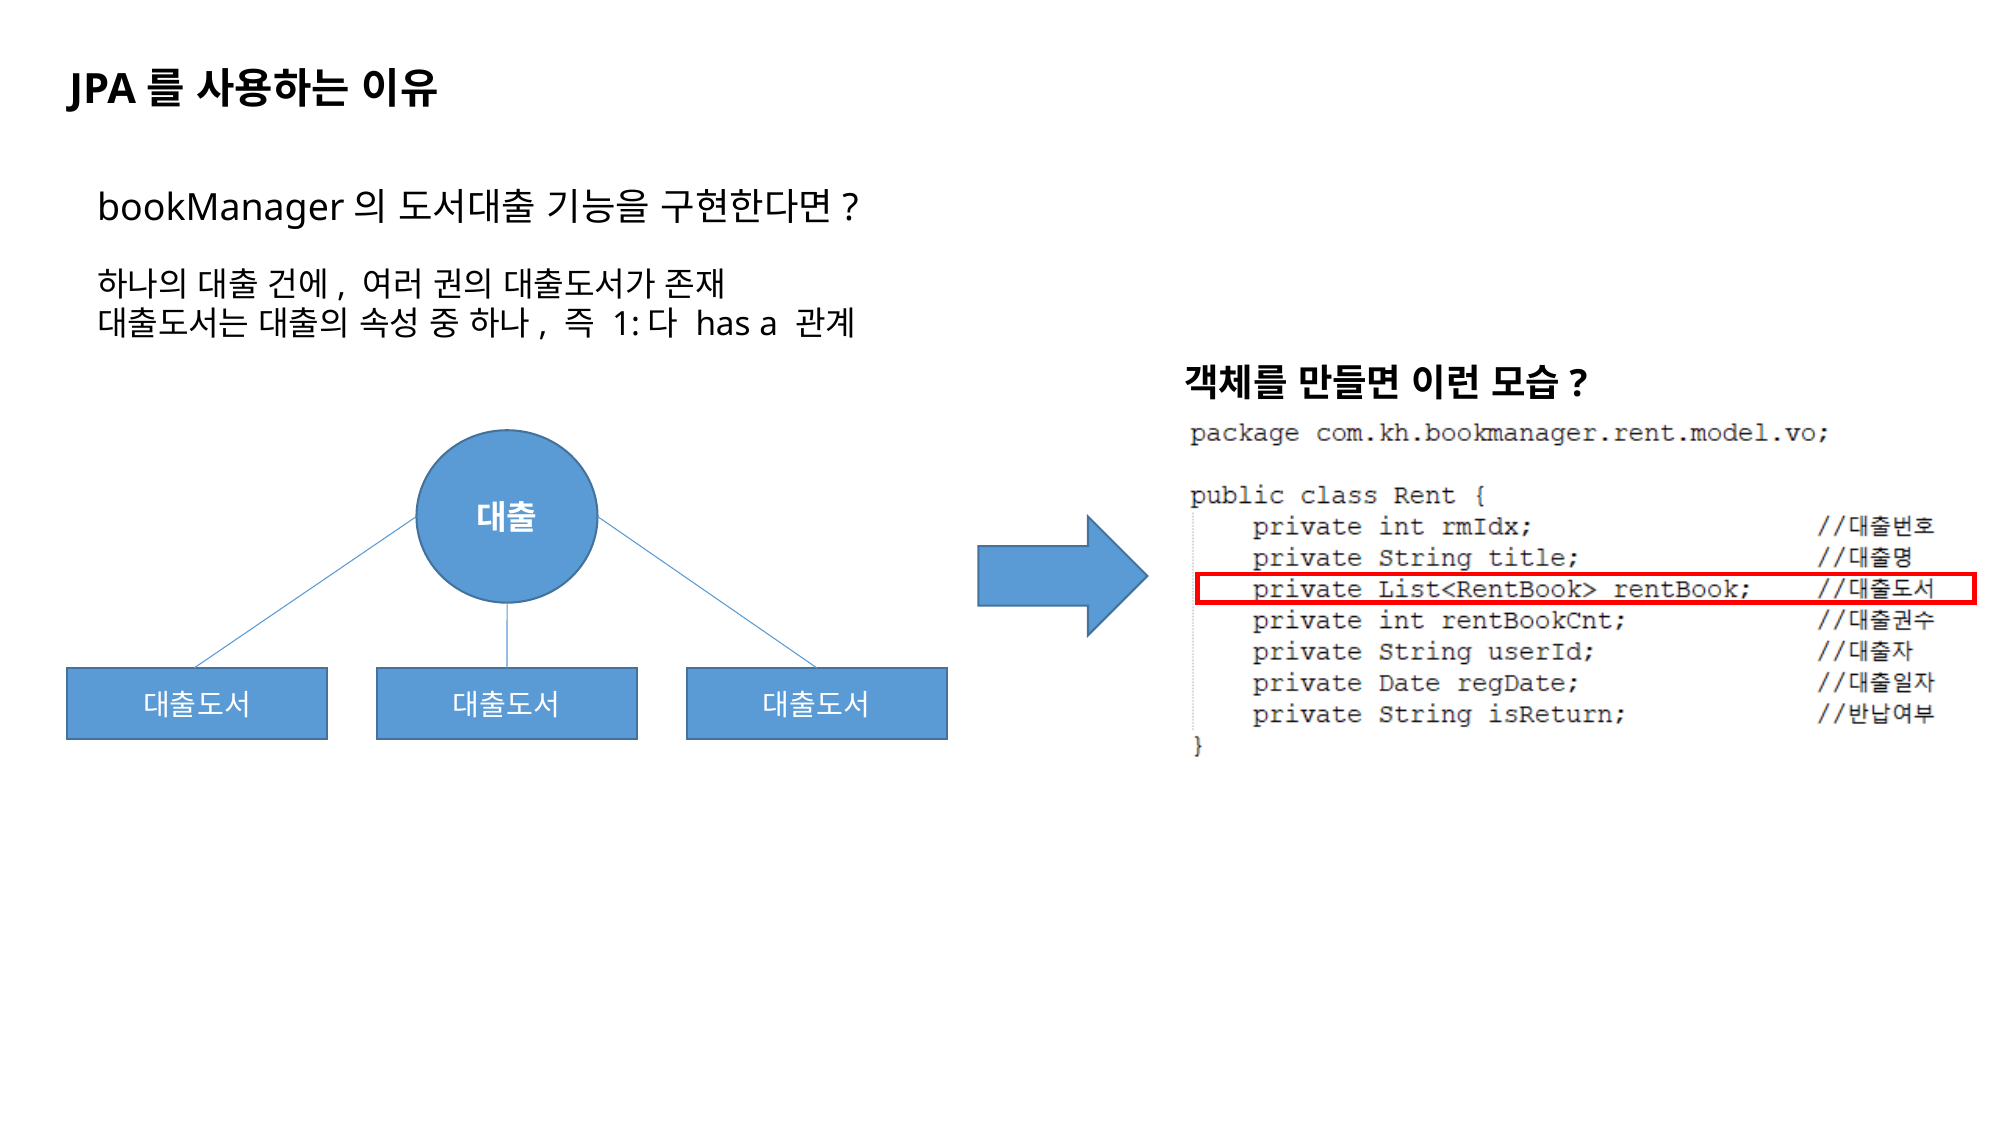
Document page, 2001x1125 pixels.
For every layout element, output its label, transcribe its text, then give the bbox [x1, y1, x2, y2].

text_box 객체를 만들면 이런 모습? [1169, 351, 1721, 405]
text_box [977, 514, 1149, 638]
text_box 하나의 대출 건에, 여러 권의 대출도서가 존재 대출도서는 대출의 속성 중 하나, 즉 1:다 has a 관계 [82, 255, 1027, 350]
text_box JPA를 사용하는 이유 [54, 54, 672, 119]
text_box bookManager의 도서대출 기능을 구현한다면? [82, 175, 1466, 236]
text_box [66, 430, 948, 740]
picture [1169, 405, 1987, 774]
